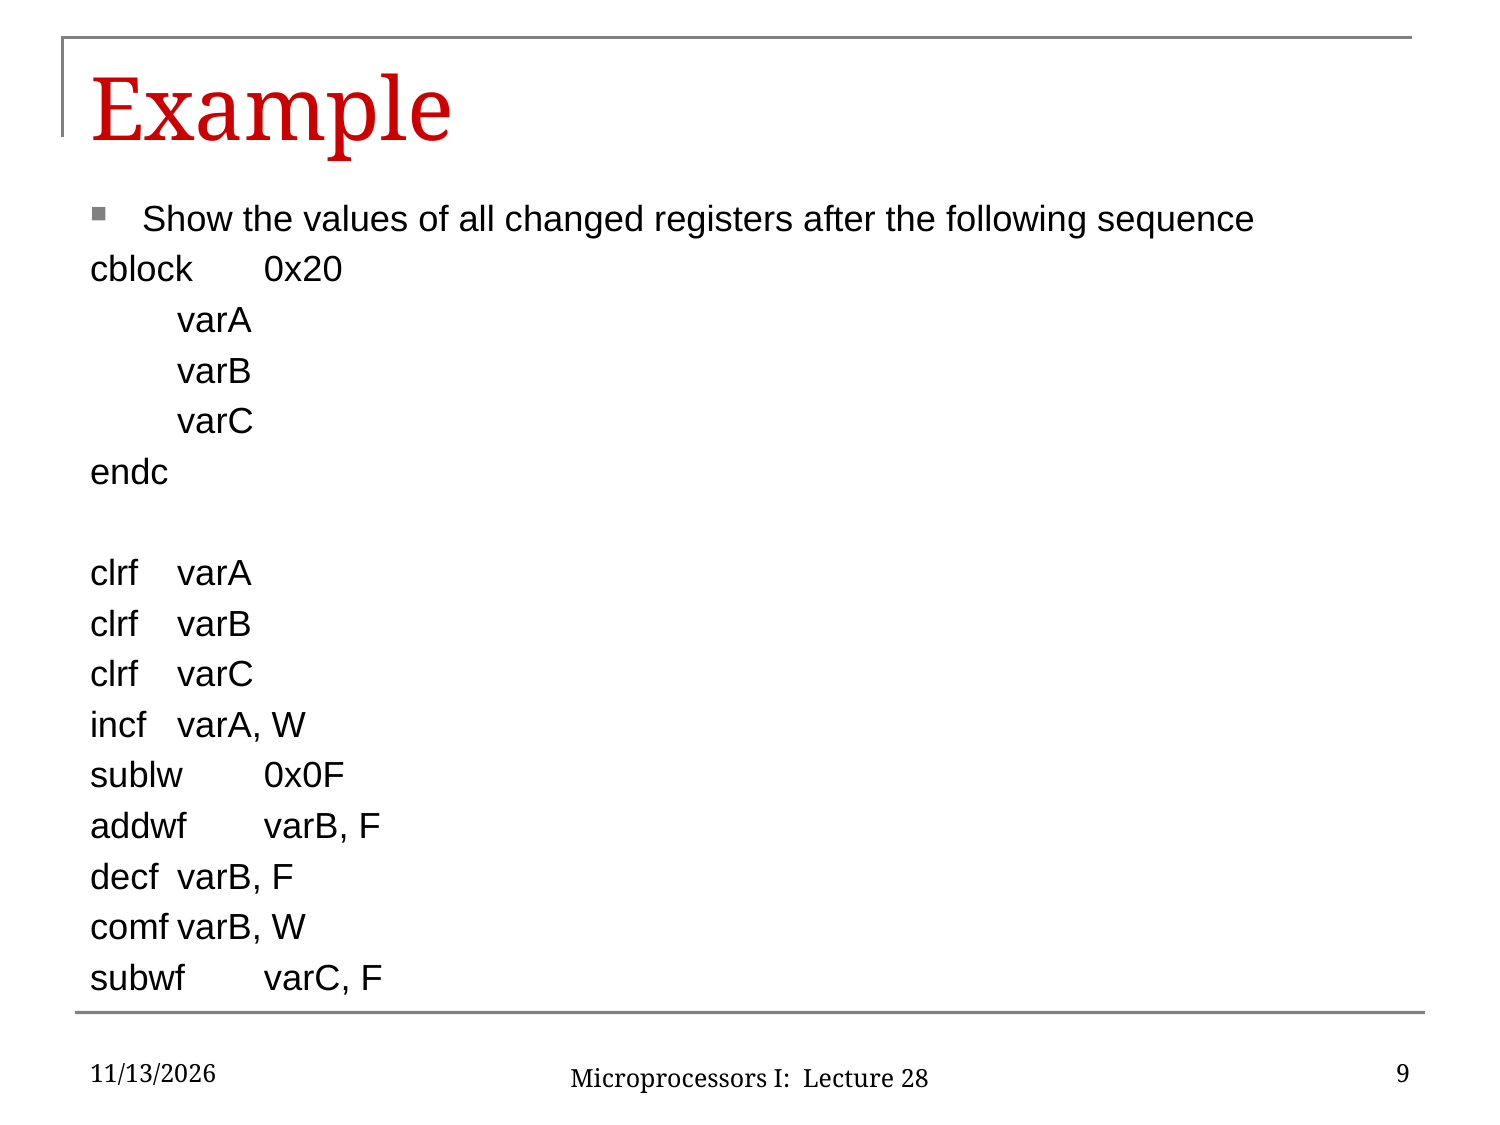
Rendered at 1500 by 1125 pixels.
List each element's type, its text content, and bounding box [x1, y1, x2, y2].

list Show the values of all changed registers after the following sequence cblock 0x20 varA varB varC endc clrf varA clrf varB clrf varC incf varA, W sublw 0x0F addwf varB, F decf varB, F comf varB, W subwf varC, F [75, 187, 1425, 1006]
slide_number 9 [1074, 1023, 1426, 1100]
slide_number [74, 1023, 426, 1100]
title Example [75, 45, 1425, 163]
footer Microprocessors I: Lecture 28 [512, 1024, 988, 1101]
